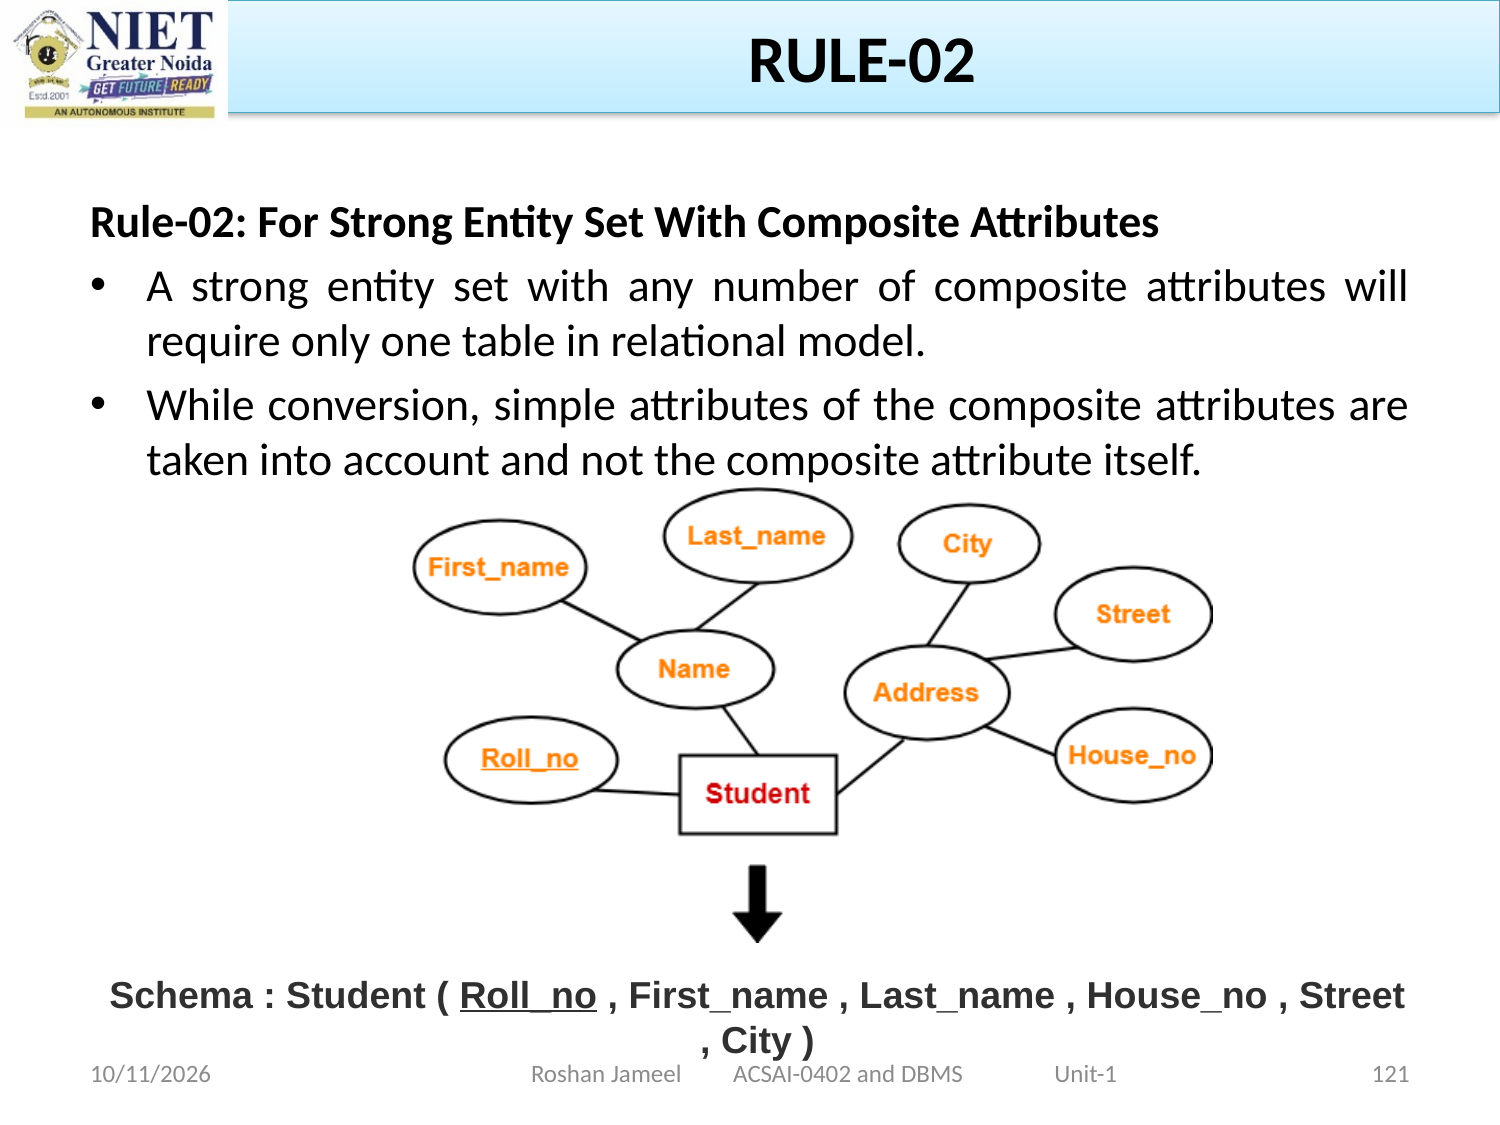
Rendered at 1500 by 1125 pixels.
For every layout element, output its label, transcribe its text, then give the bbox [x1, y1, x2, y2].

picture [0, 0, 228, 130]
text_box Schema : Student ( Roll_no , First_name , Last_name , House_no , Street , City ) [90, 963, 1425, 1068]
picture [412, 487, 1214, 943]
text_box RULE-02 [228, 0, 1500, 113]
list Rule-02: For Strong Entity Set With Composite Attributes A strong entity set with any number of composite attributes will require only one table in relational model. While conversion, simple attributes of the composite attributes are taken into account and not the composite attribute itself. [75, 184, 1425, 1005]
footer Roshan Jameel ACSAI-0402 and DBMS Unit-1 [412, 1068, 1074, 1103]
slide_number 121 [1074, 1068, 1425, 1103]
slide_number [75, 1042, 412, 1103]
